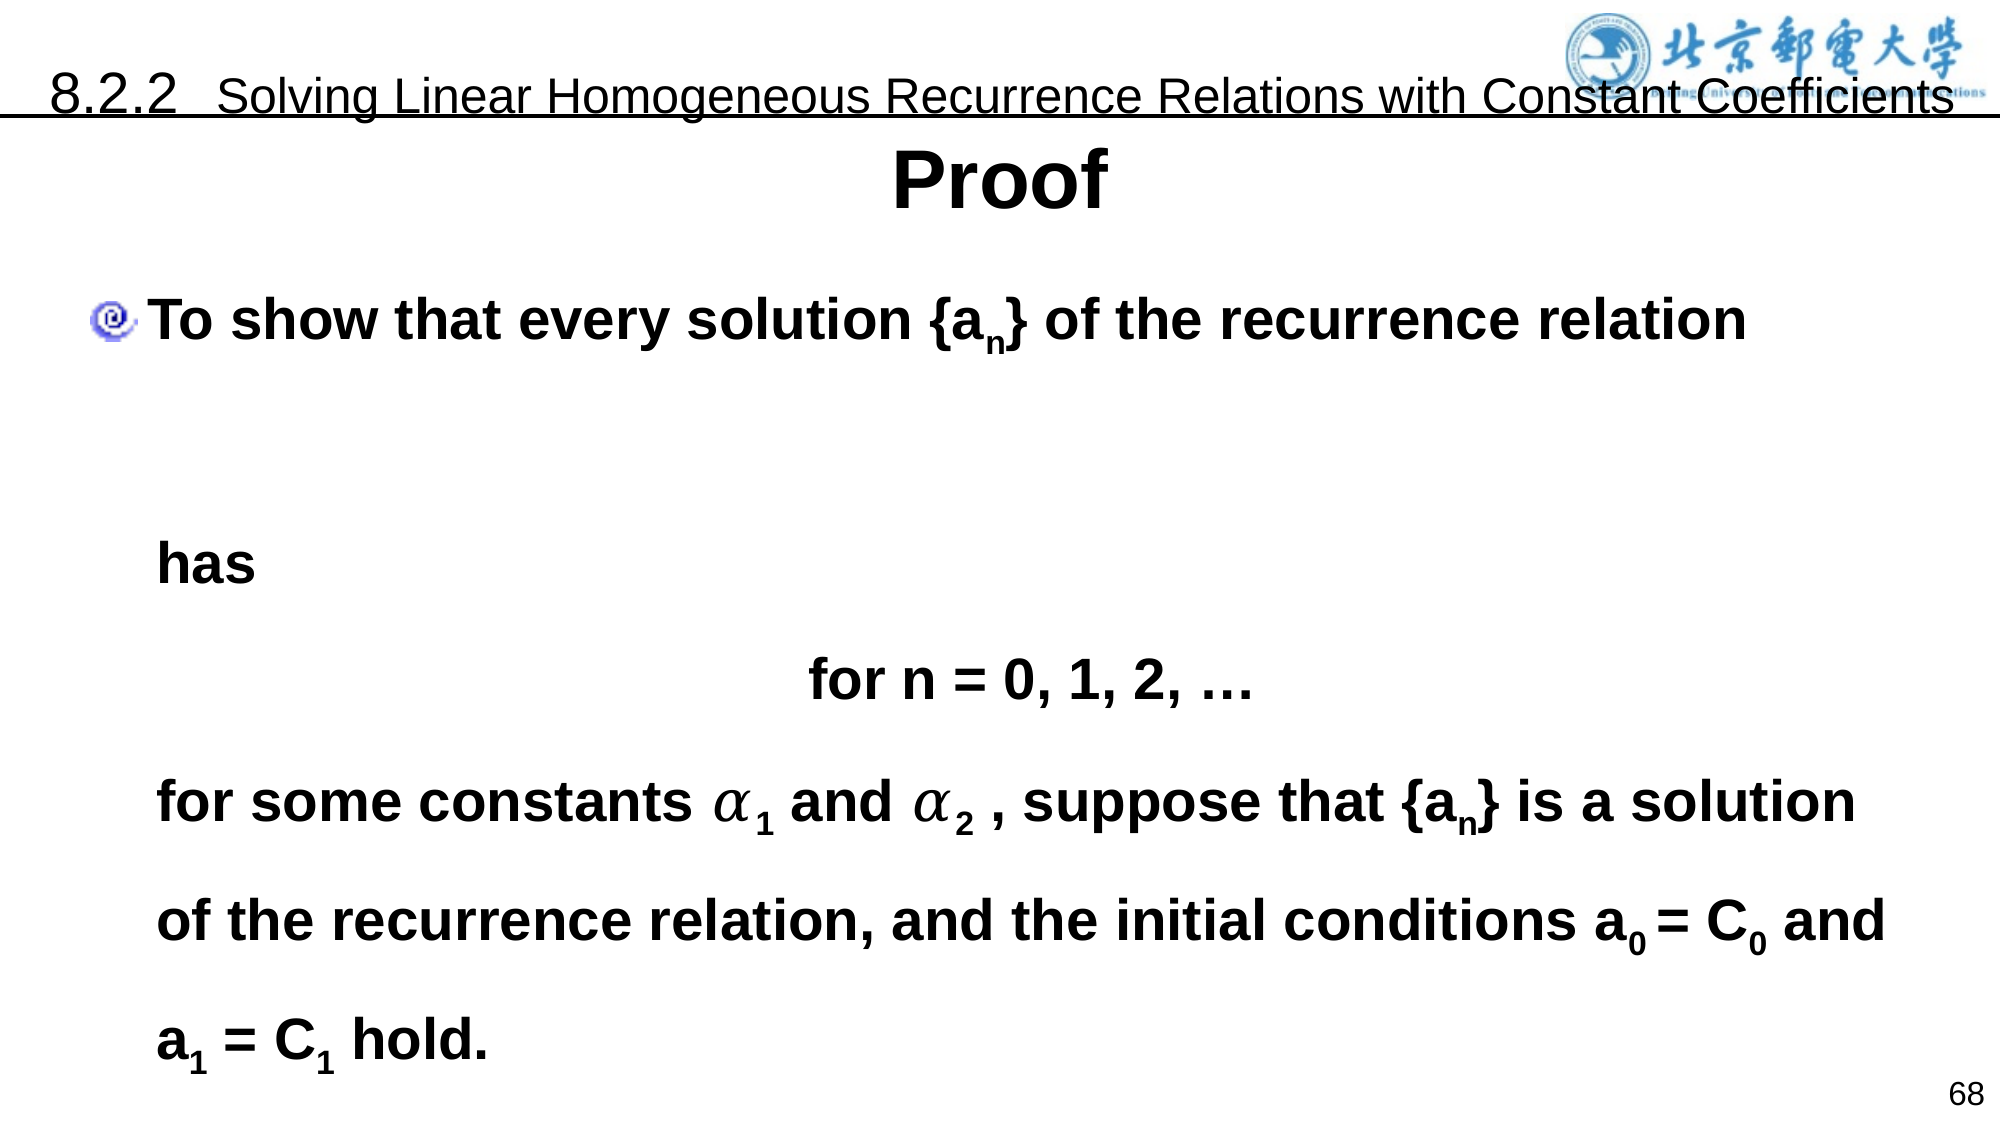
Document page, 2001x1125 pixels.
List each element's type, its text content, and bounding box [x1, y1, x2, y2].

text_box Proof [634, 135, 1366, 234]
picture [90, 301, 138, 342]
text_box 8.2.2 Solving Linear Homogeneous Recurrence Relations with Constant Coefficients [34, 0, 2000, 135]
